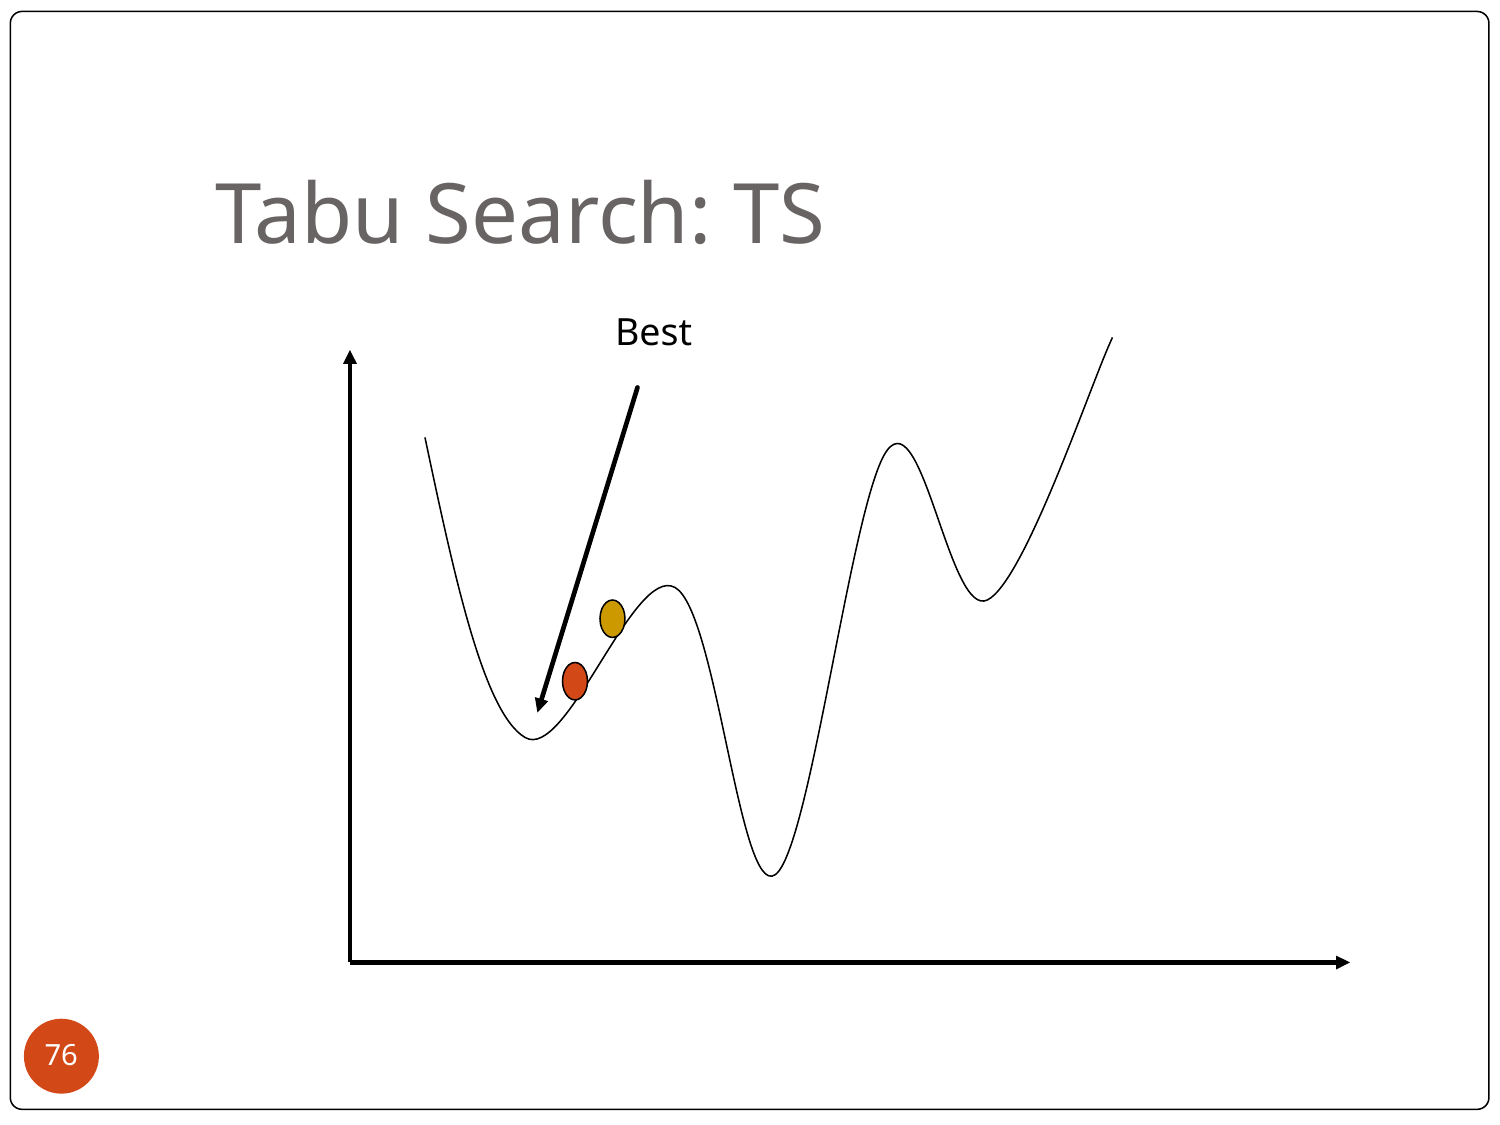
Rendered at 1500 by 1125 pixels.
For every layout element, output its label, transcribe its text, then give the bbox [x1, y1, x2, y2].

text_box Best [600, 299, 775, 360]
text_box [537, 387, 638, 713]
text_box ‹#› [23, 1018, 99, 1094]
text_box [641, 337, 1113, 877]
title Tabu Search: TS [200, 140, 1479, 275]
text_box [424, 421, 561, 740]
